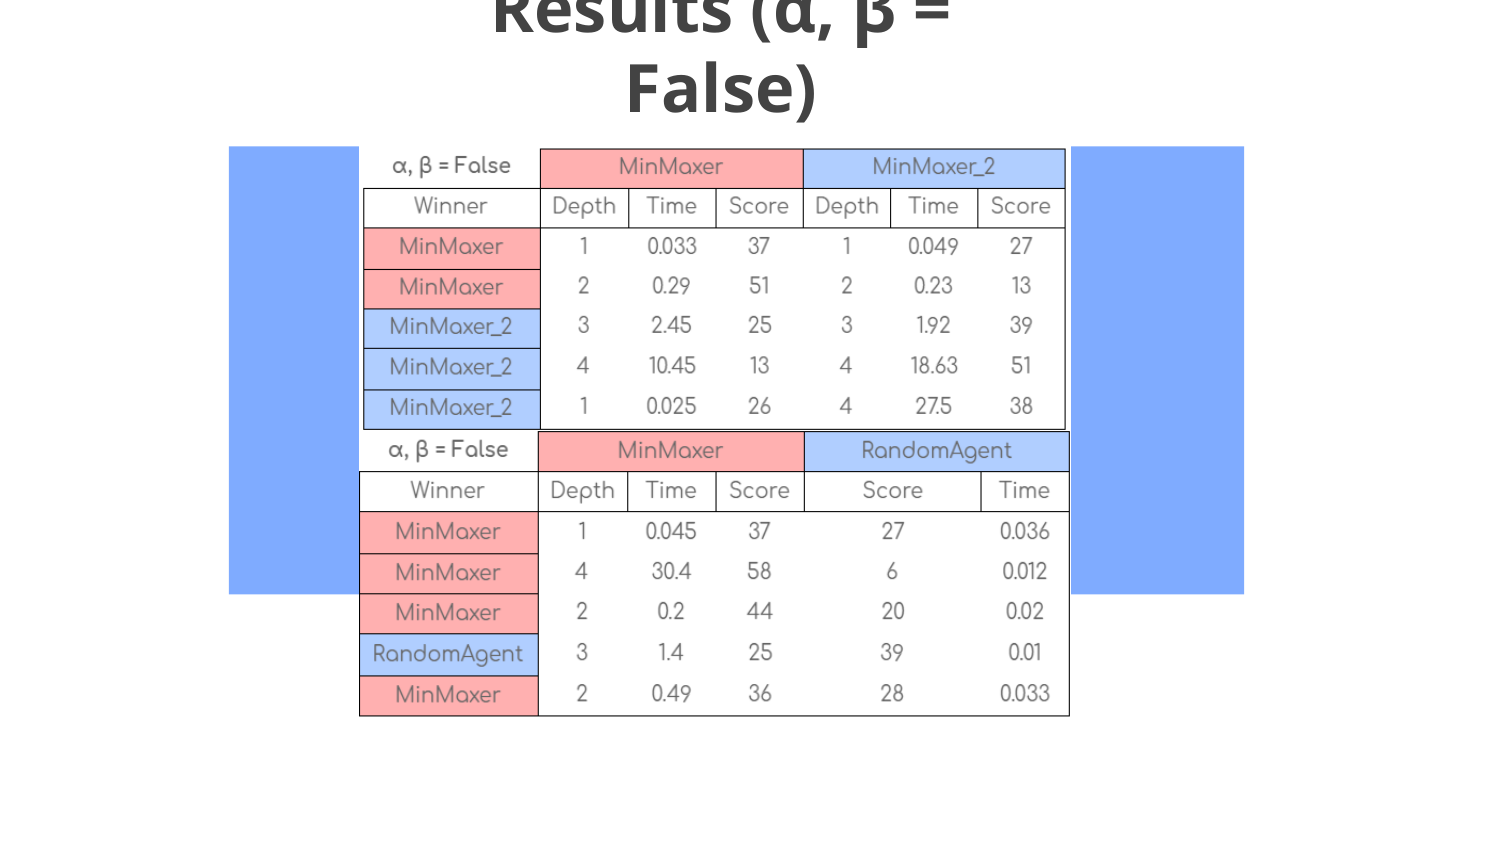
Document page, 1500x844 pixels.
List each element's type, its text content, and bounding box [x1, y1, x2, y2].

picture [359, 140, 1072, 723]
text_box Results (α, β = False) [371, 28, 1071, 138]
